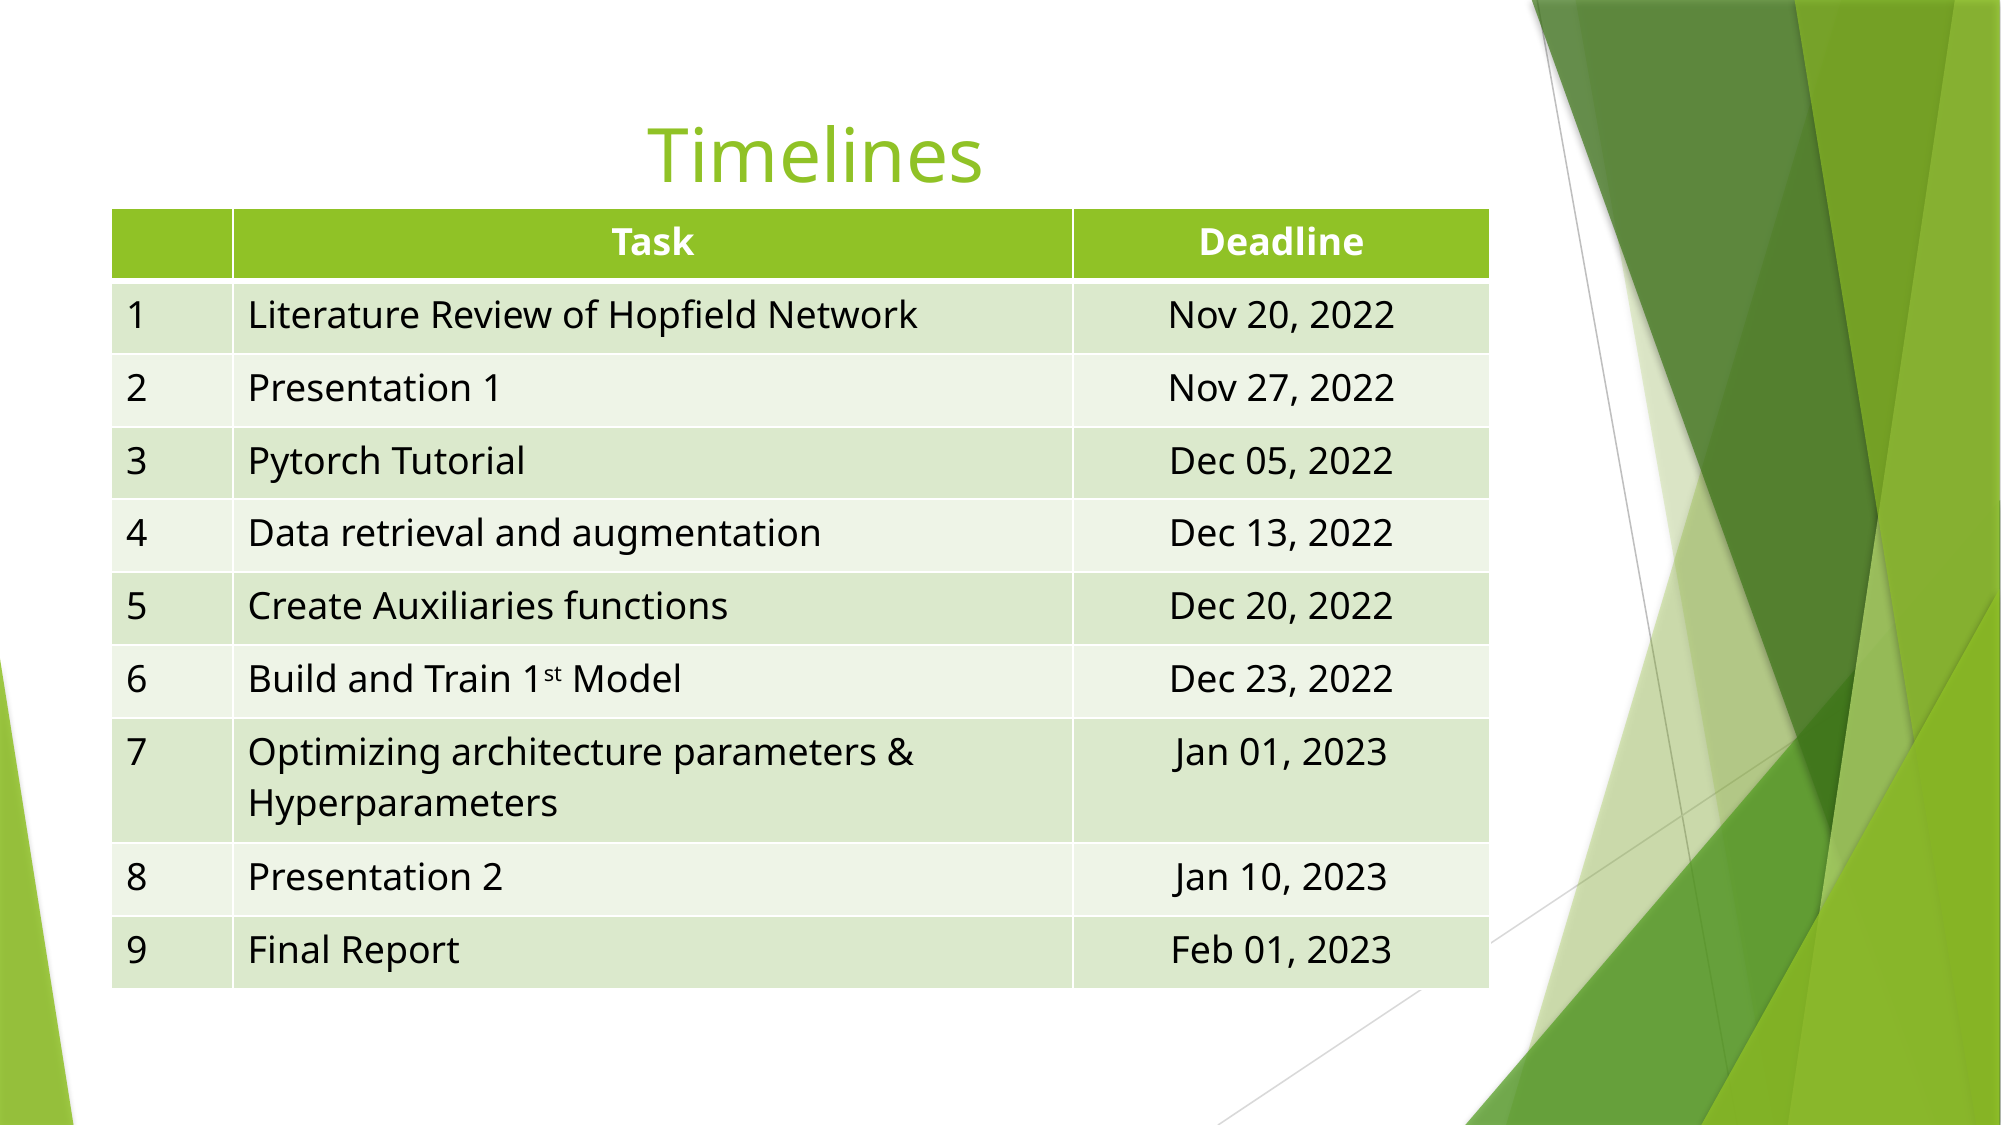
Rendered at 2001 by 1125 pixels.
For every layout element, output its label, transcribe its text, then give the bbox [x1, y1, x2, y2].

table_cell Pytorch Tutorial [234, 428, 1072, 498]
table_cell 9 [112, 917, 232, 988]
table_cell Dec 13, 2022 [1074, 500, 1489, 571]
table_cell Dec 05, 2022 [1074, 428, 1489, 498]
table_cell 4 [112, 500, 232, 571]
table_cell Dec 23, 2022 [1074, 646, 1489, 717]
table_cell 2 [112, 355, 232, 426]
table_cell 5 [112, 573, 232, 644]
table_cell Data retrieval and augmentation [234, 500, 1072, 571]
table_cell Nov 27, 2022 [1074, 355, 1489, 426]
table_cell Feb 01, 2023 [1074, 917, 1489, 988]
table_cell Jan 01, 2023 [1074, 719, 1489, 842]
table_cell Create Auxiliaries functions [234, 573, 1072, 644]
table_cell 7 [112, 719, 232, 842]
table_cell Presentation 2 [234, 844, 1072, 915]
table_header Task [234, 209, 1072, 278]
title Timelines [111, 99, 1522, 317]
table_cell 8 [112, 844, 232, 915]
table_cell Dec 20, 2022 [1074, 573, 1489, 644]
table_cell Literature Review of Hopfield Network [234, 284, 1072, 353]
table_header [112, 209, 232, 278]
table_header Deadline [1074, 209, 1489, 278]
table_cell Presentation 1 [234, 355, 1072, 426]
table_cell Jan 10, 2023 [1074, 844, 1489, 915]
table_cell 3 [112, 428, 232, 498]
table_cell Final Report [234, 917, 1072, 988]
table_cell 6 [112, 646, 232, 717]
table_cell Build and Train 1st Model [234, 646, 1072, 717]
table_cell Optimizing architecture parameters & Hyperparameters [234, 719, 1072, 842]
table_cell Nov 20, 2022 [1074, 284, 1489, 353]
table_cell 1 [112, 284, 232, 353]
